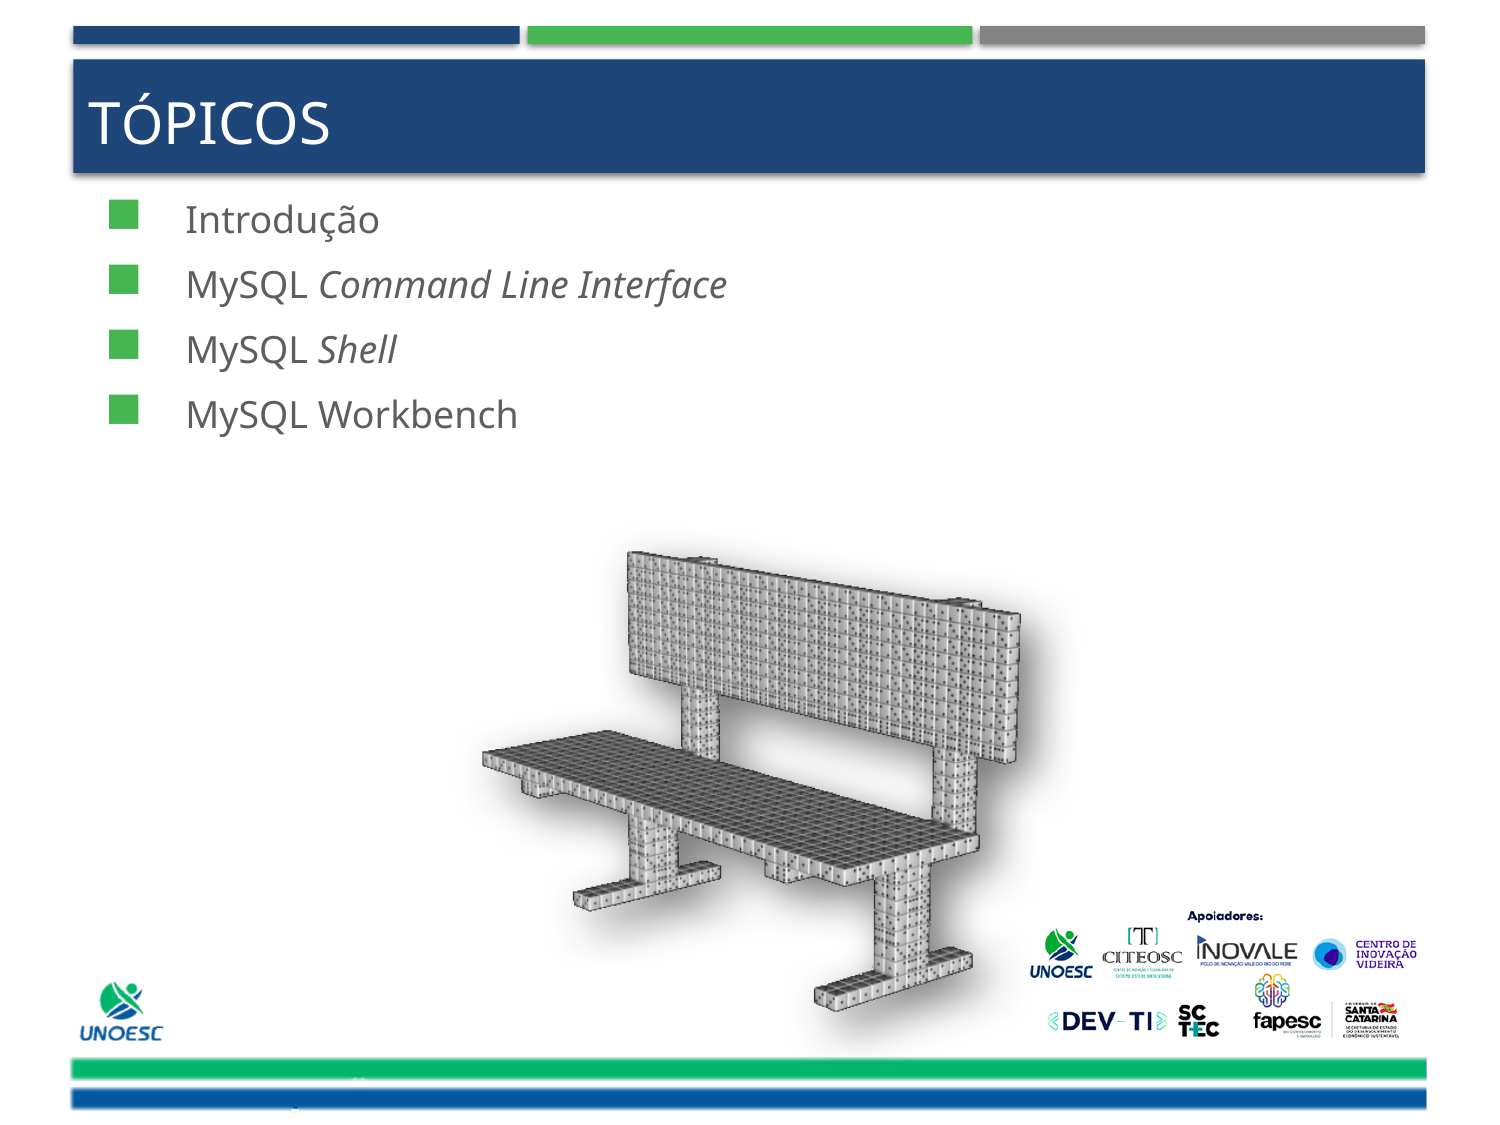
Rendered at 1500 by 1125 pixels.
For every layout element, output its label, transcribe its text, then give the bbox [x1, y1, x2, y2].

title Tópicos [73, 59, 1406, 164]
list Introdução MySQL Command Line Interface MySQL Shell MySQL Workbench [95, 188, 1406, 962]
picture [23, 200, 1500, 1125]
